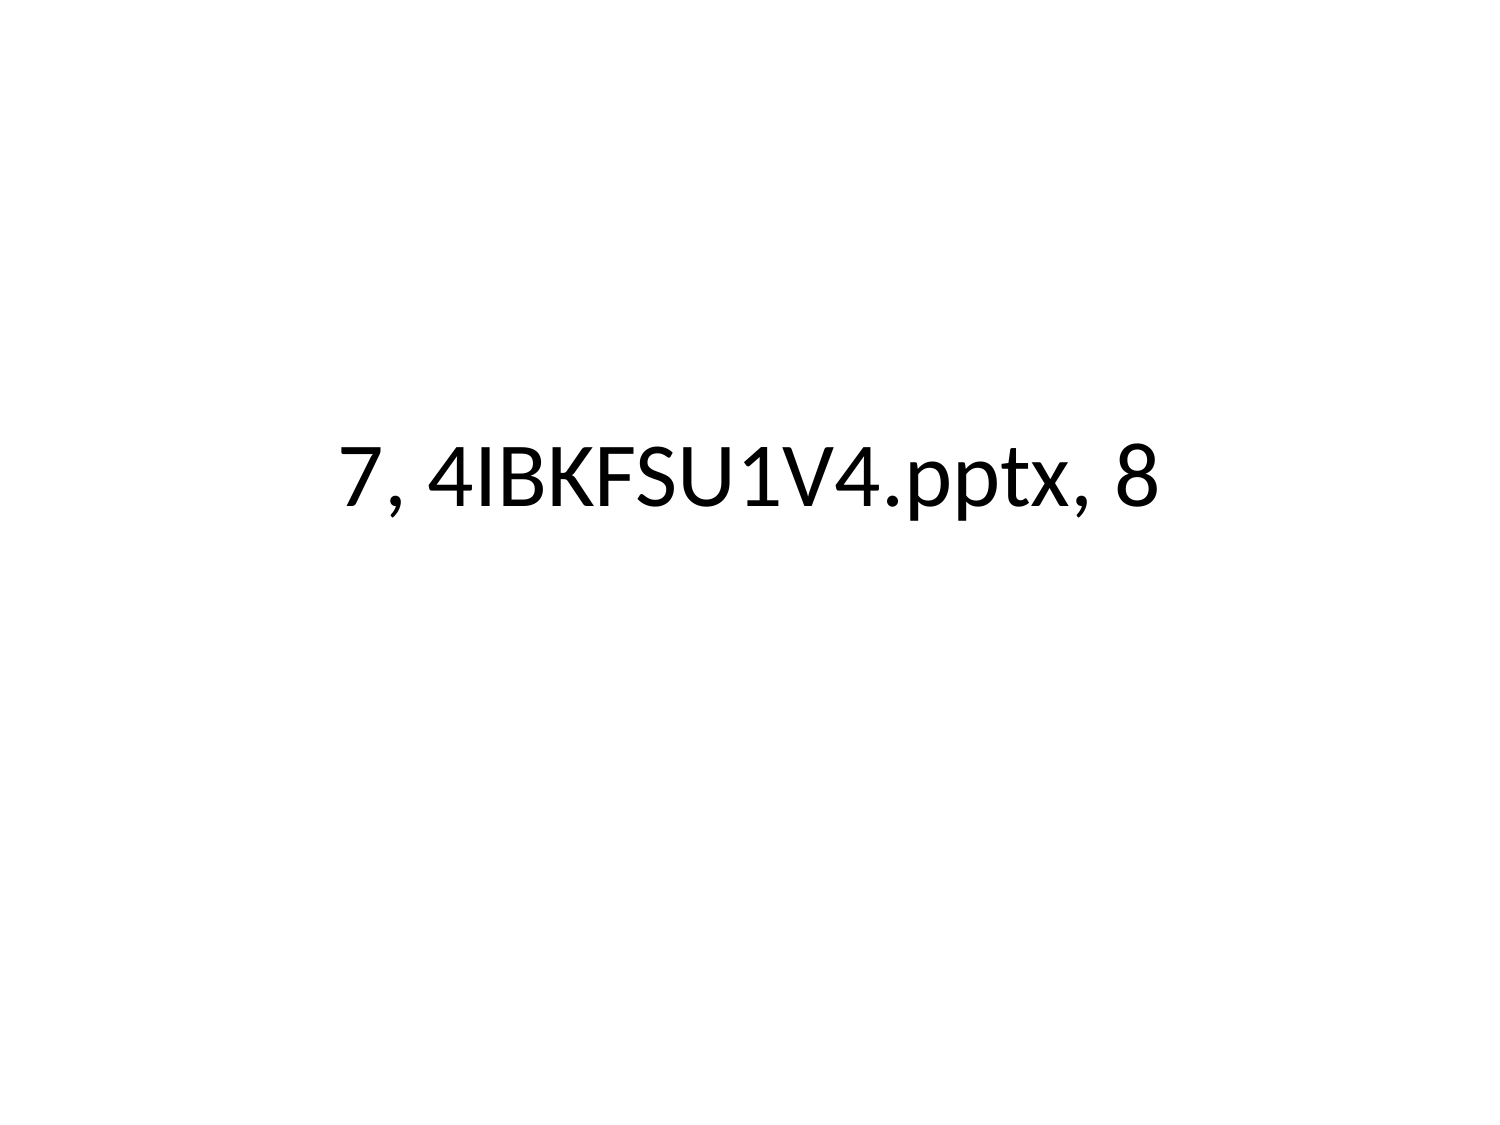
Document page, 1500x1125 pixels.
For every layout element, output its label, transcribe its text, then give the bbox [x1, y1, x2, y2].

title 7, 4IBKFSU1V4.pptx, 8 [112, 349, 1388, 591]
